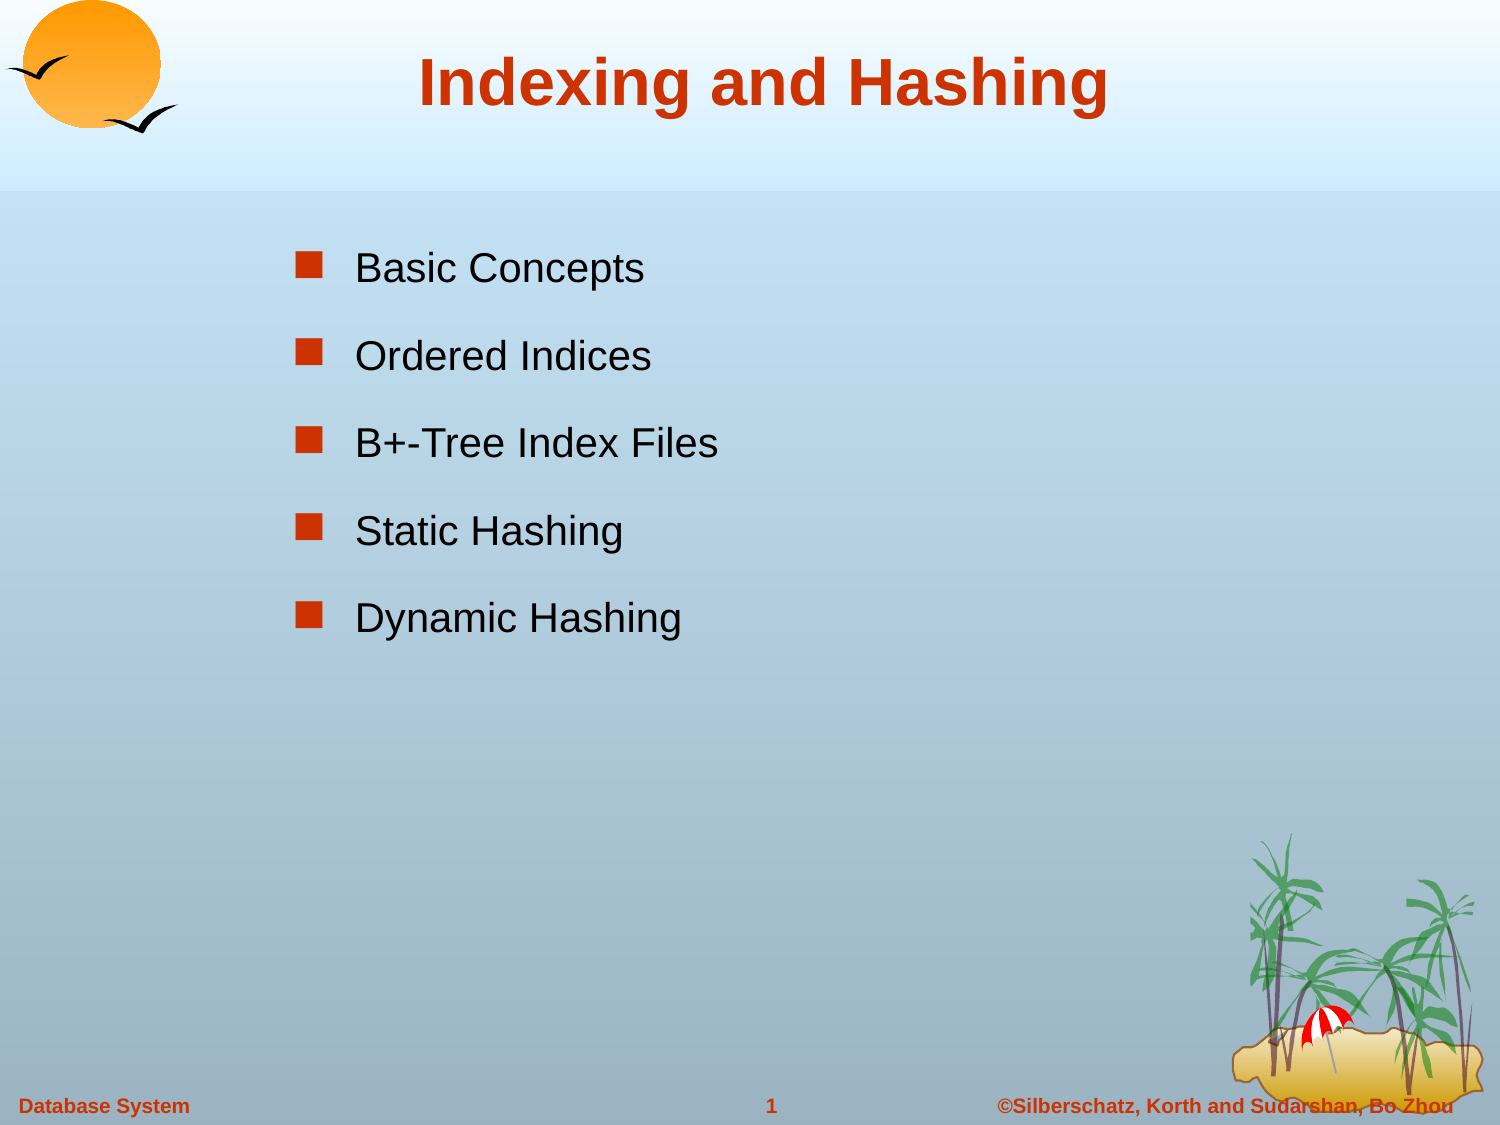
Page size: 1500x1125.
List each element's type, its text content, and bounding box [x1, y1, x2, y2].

list Basic Concepts Ordered Indices B+-Tree Index Files Static Hashing Dynamic Hashing [283, 233, 1303, 817]
title Indexing and Hashing [158, 25, 1371, 126]
